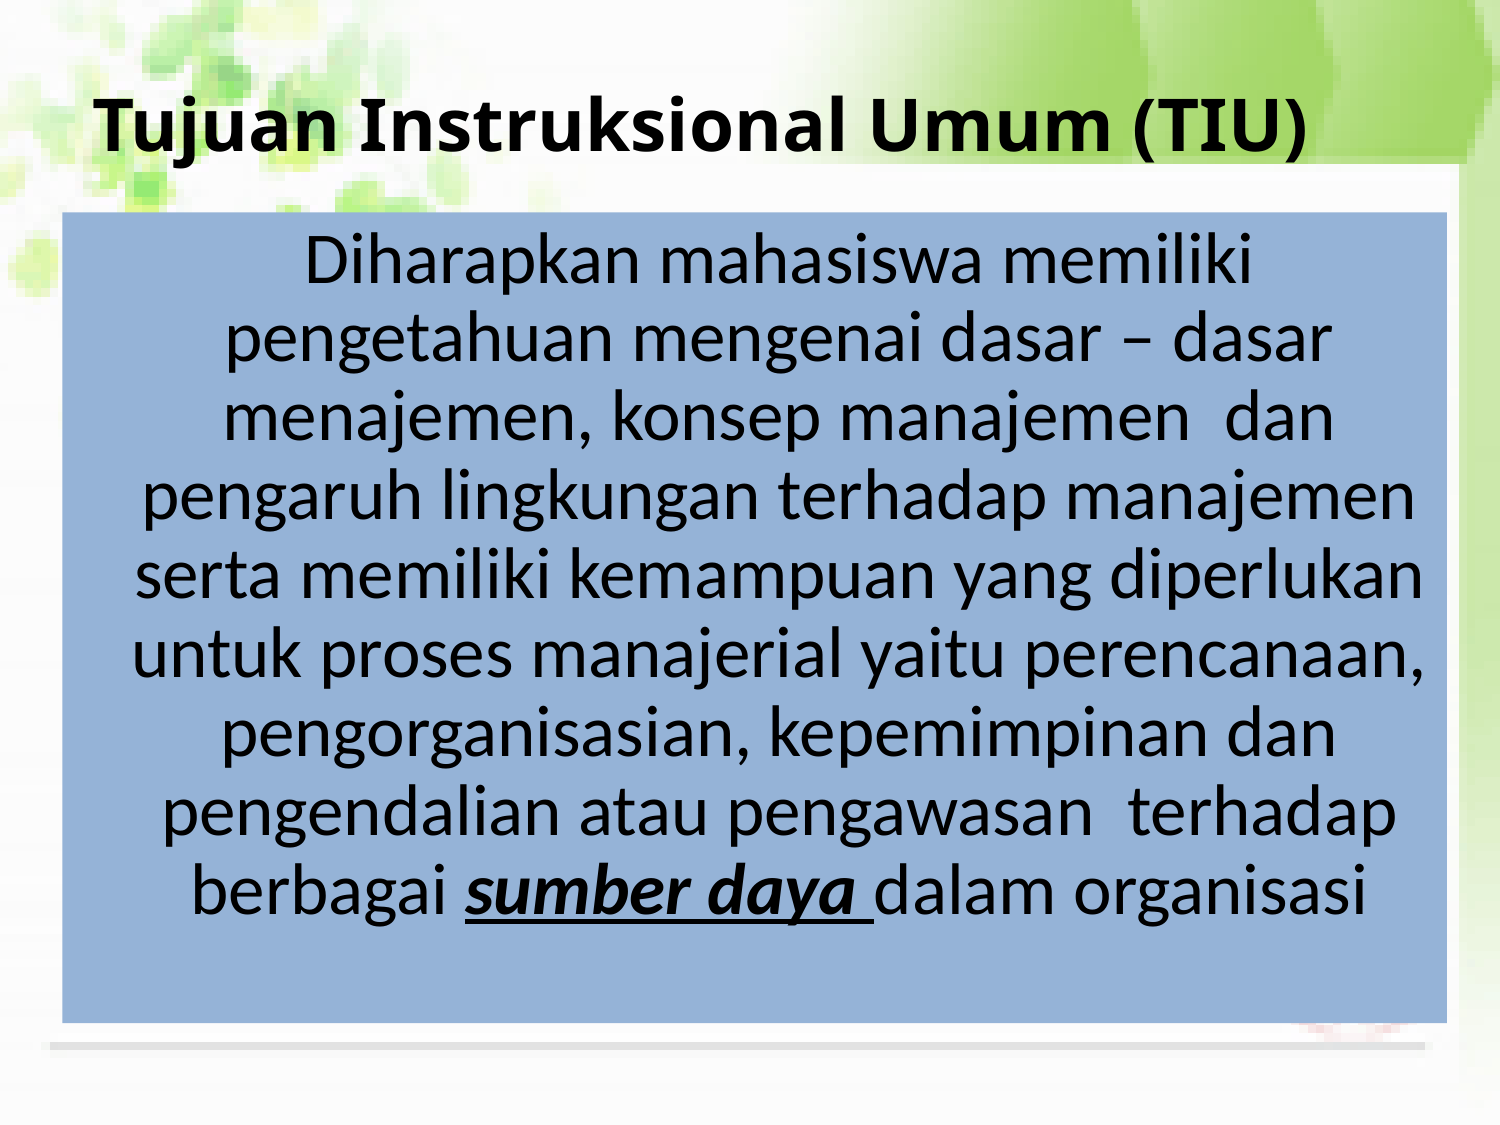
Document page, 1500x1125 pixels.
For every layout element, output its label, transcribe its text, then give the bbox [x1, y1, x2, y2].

picture [0, 0, 1500, 1125]
list Diharapkan mahasiswa memiliki pengetahuan mengenai dasar – dasar menajemen, konsep manajemen dan pengaruh lingkungan terhadap manajemen serta memiliki kemampuan yang diperlukan untuk proses manajerial yaitu perencanaan, pengorganisasian, kepemimpinan dan pengendalian atau pengawasan terhadap berbagai sumber daya dalam organisasi [62, 212, 1447, 1024]
title Tujuan Instruksional Umum (TIU) [24, 50, 1376, 194]
